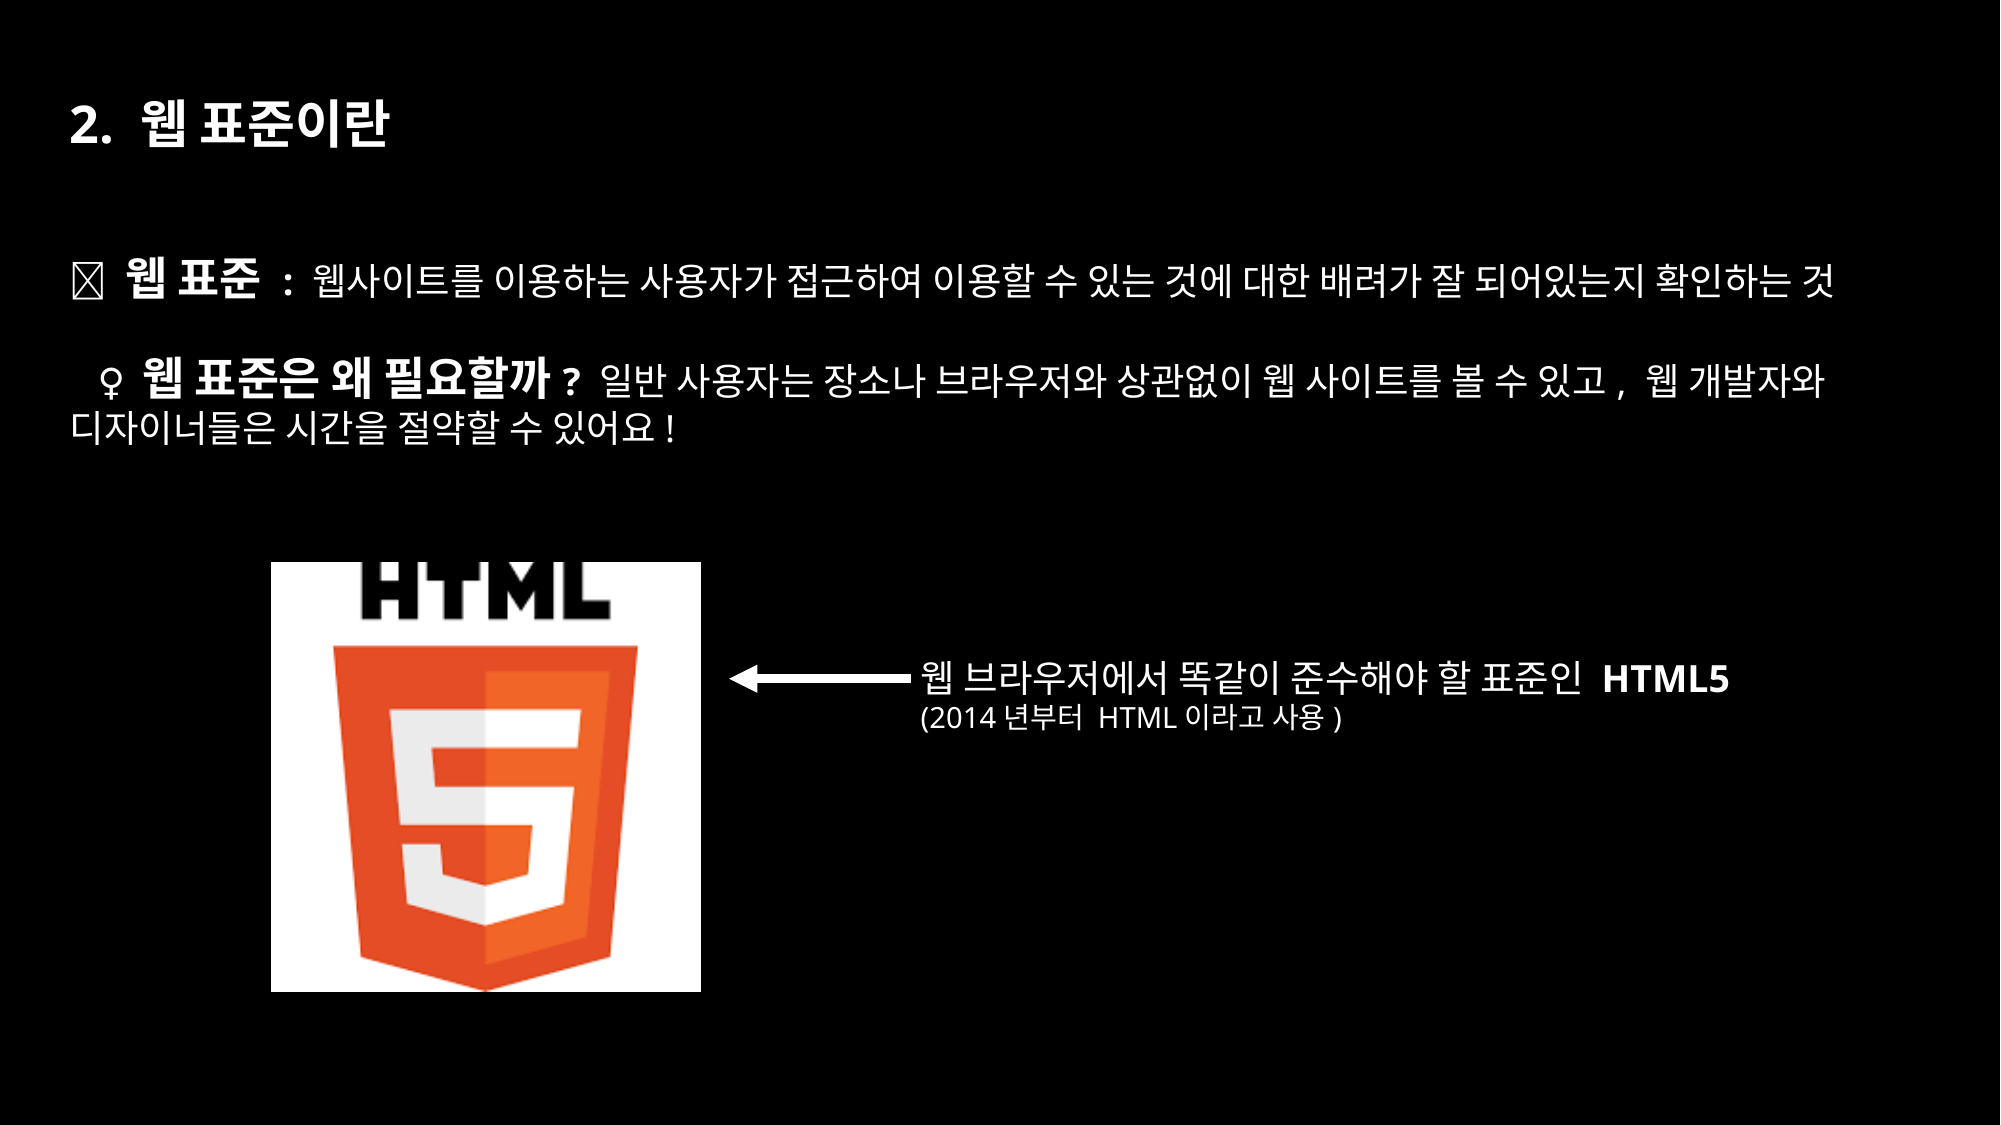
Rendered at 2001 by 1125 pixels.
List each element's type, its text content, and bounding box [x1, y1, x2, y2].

text_box 2. 웹 표준이란 [54, 84, 579, 162]
picture [271, 562, 701, 992]
text_box 📌 웹 표준 : 웹사이트를 이용하는 사용자가 접근하여 이용할 수 있는 것에 대한 배려가 잘 되어있는지 확인하는 것 🤷🏻‍♀️ 웹 표준은 왜 필요할까? 일반 사용자는 장소나 브라우저와 상관없이 웹 사이트를 볼 수 있고, 웹 개발자와 디자이너들은 시간을 절약할 수 있어요! [54, 242, 1979, 503]
text_box 웹 브라우저에서 똑같이 준수해야 할 표준인 HTML5 (2014년부터 HTML이라고 사용) [905, 647, 1941, 788]
